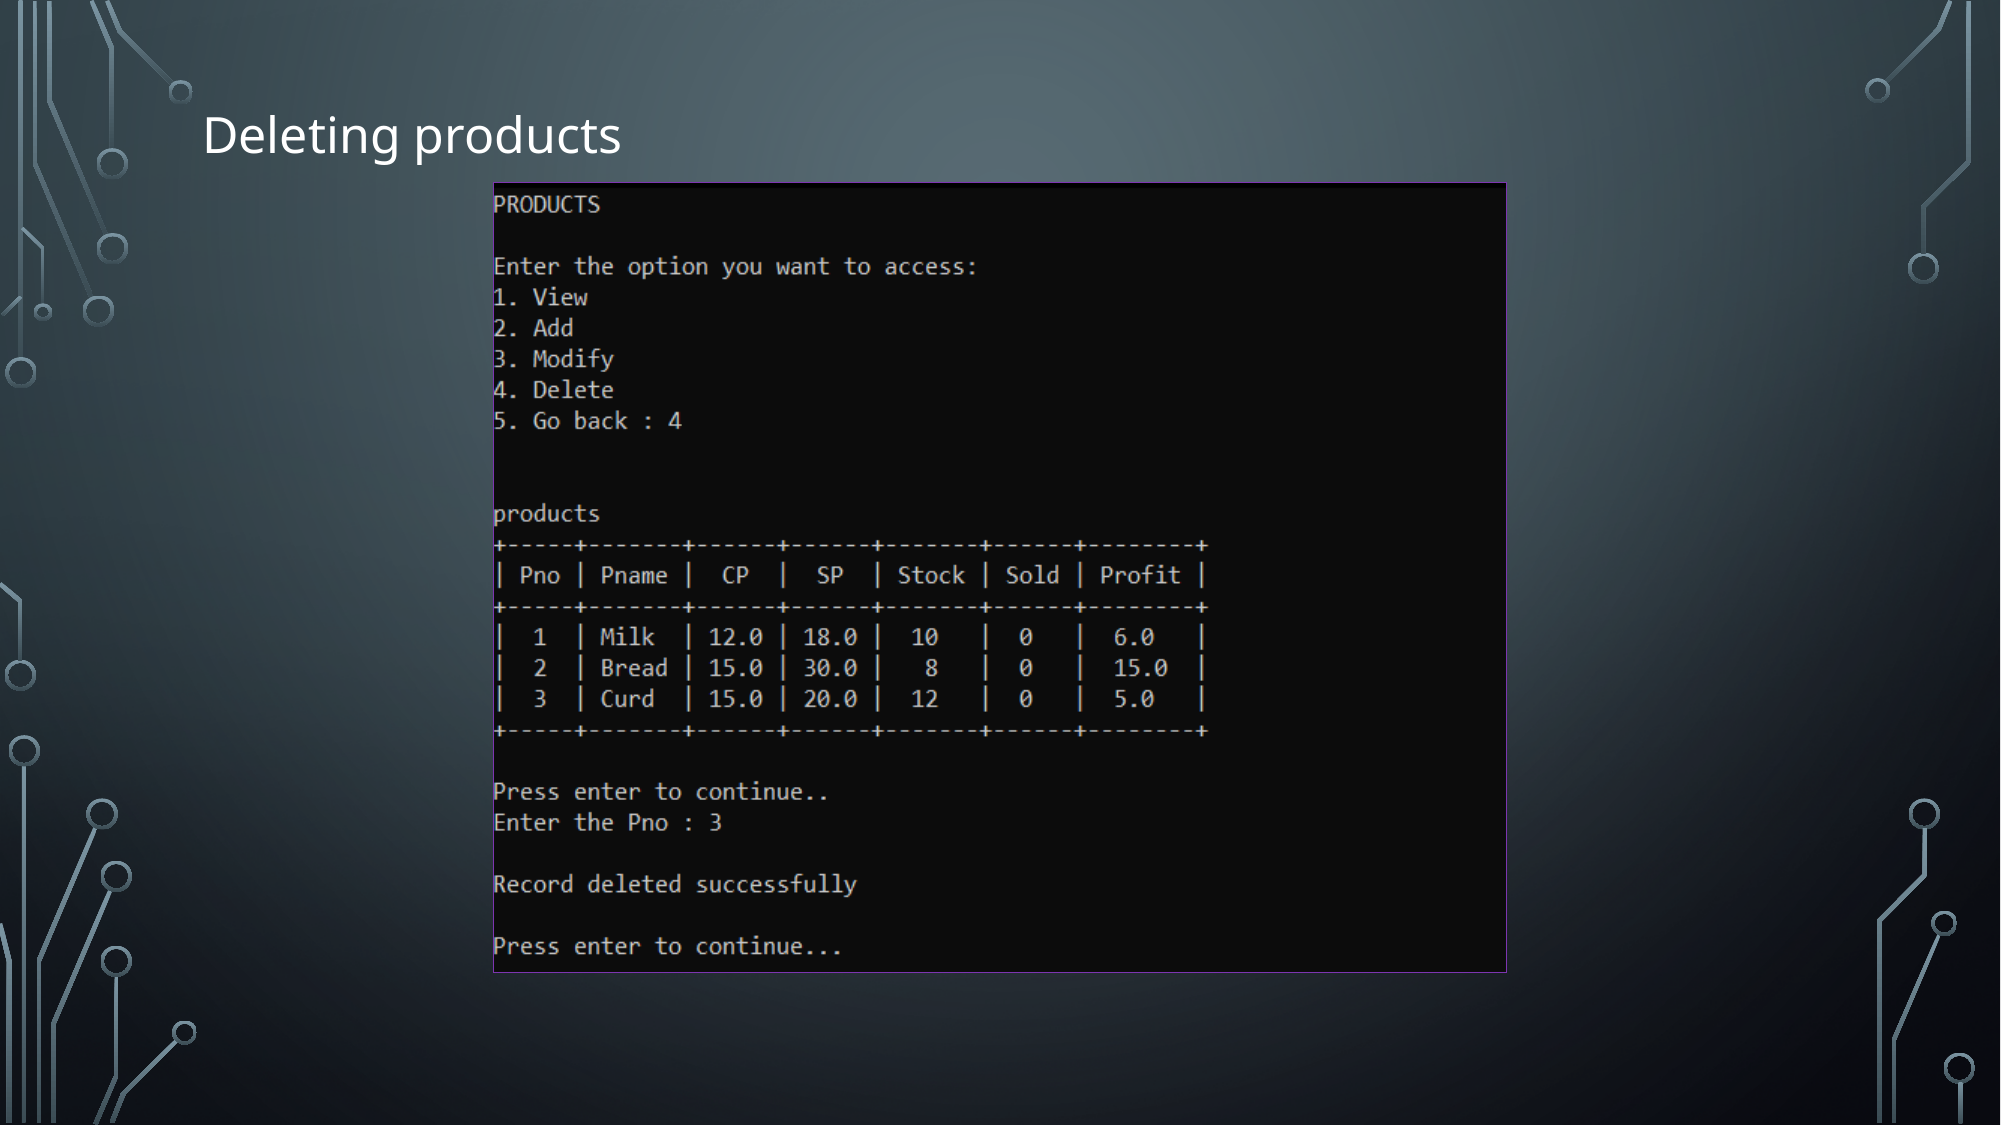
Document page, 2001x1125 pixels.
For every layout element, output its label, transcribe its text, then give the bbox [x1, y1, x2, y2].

list Deleting products [187, 84, 1813, 1030]
picture [492, 182, 1508, 974]
